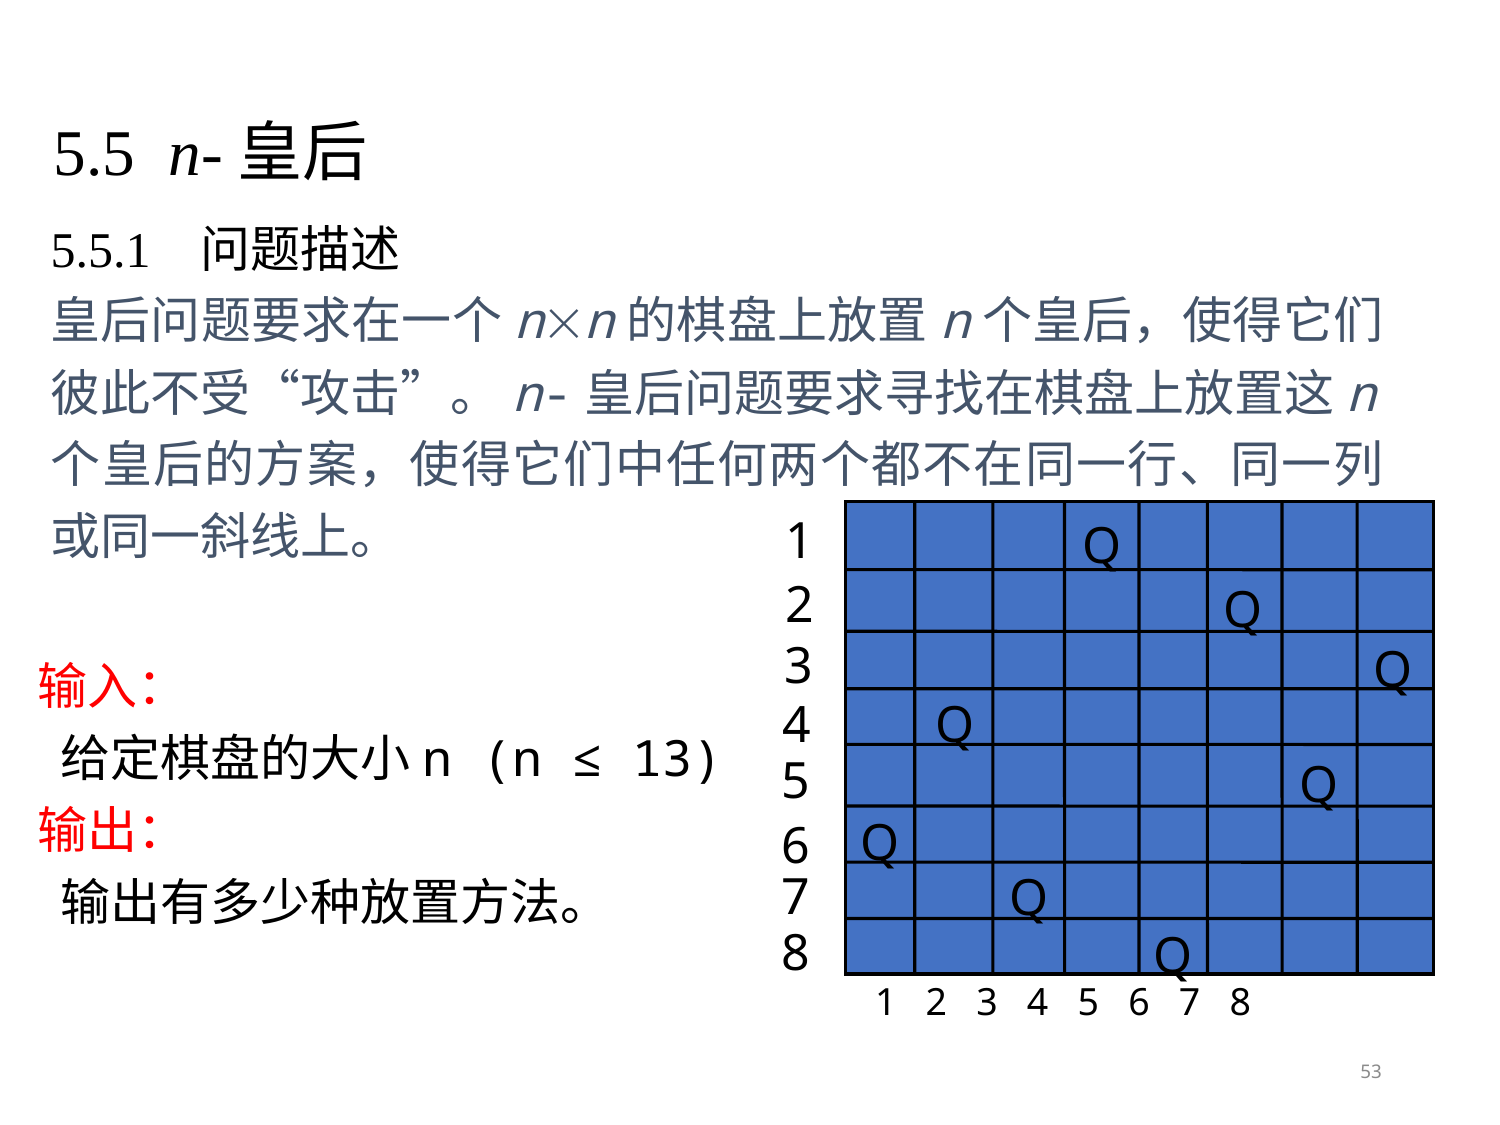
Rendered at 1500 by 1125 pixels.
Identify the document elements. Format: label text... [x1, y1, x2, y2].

slide_number 53 [1059, 1042, 1397, 1103]
title 5.5 n-皇后 [39, 111, 849, 198]
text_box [767, 500, 1500, 1032]
text_box 5.5.1 问题描述 皇后问题要求在一个nn的棋盘上放置n个皇后，使得它们彼此不受“攻击”。n-皇后问题要求寻找在棋盘上放置这n个皇后的方案，使得它们中任何两个都不在同一行、同一列或同一斜线上。 [35, 197, 1399, 570]
text_box 输入： 给定棋盘的大小n (n ≤ 13) 输出： 输出有多少种放置方法。 [23, 634, 767, 986]
